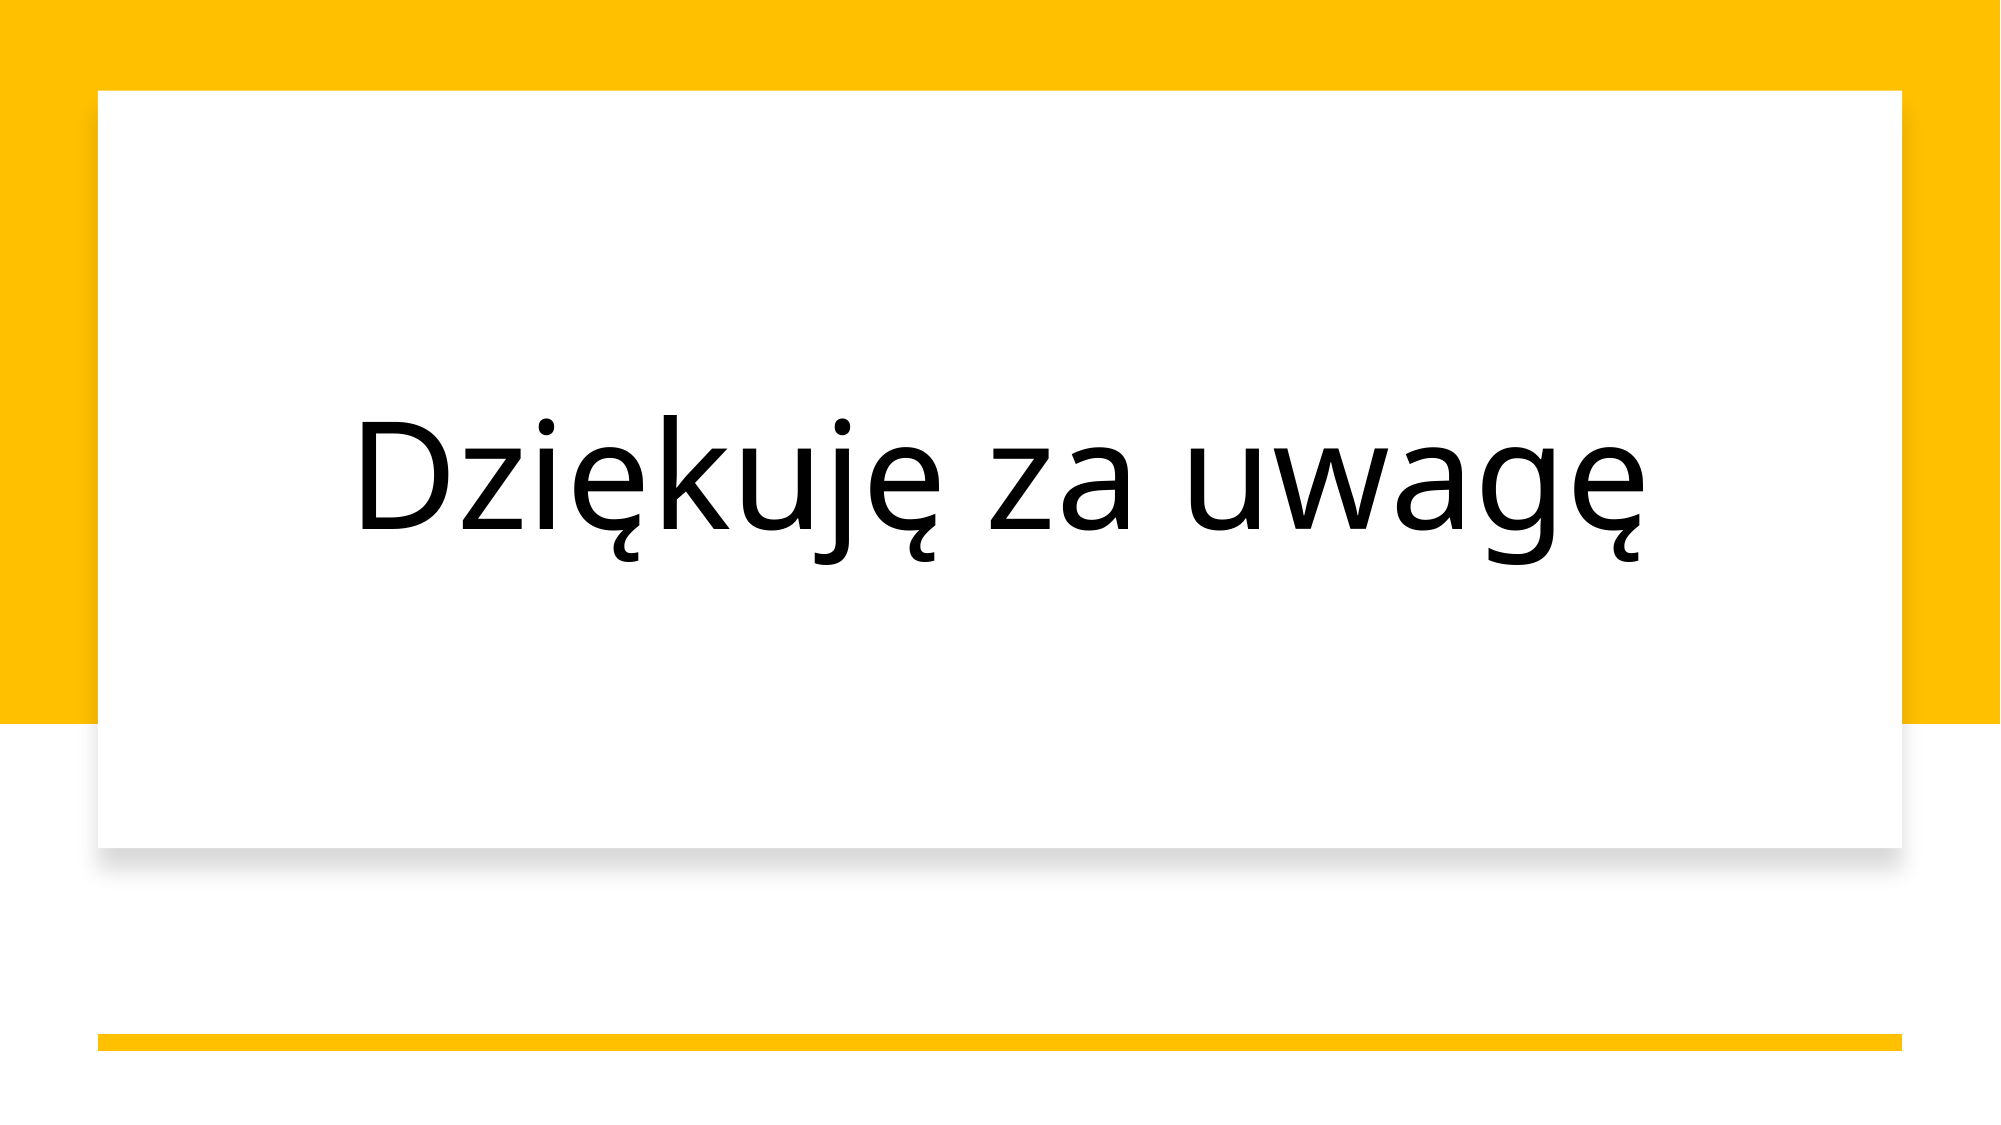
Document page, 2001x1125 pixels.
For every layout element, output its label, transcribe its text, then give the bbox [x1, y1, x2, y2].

title Dziękuję za uwagę [249, 212, 1750, 750]
text_box [97, 89, 1903, 849]
text_box [0, 0, 2000, 725]
text_box [0, 725, 2000, 1125]
